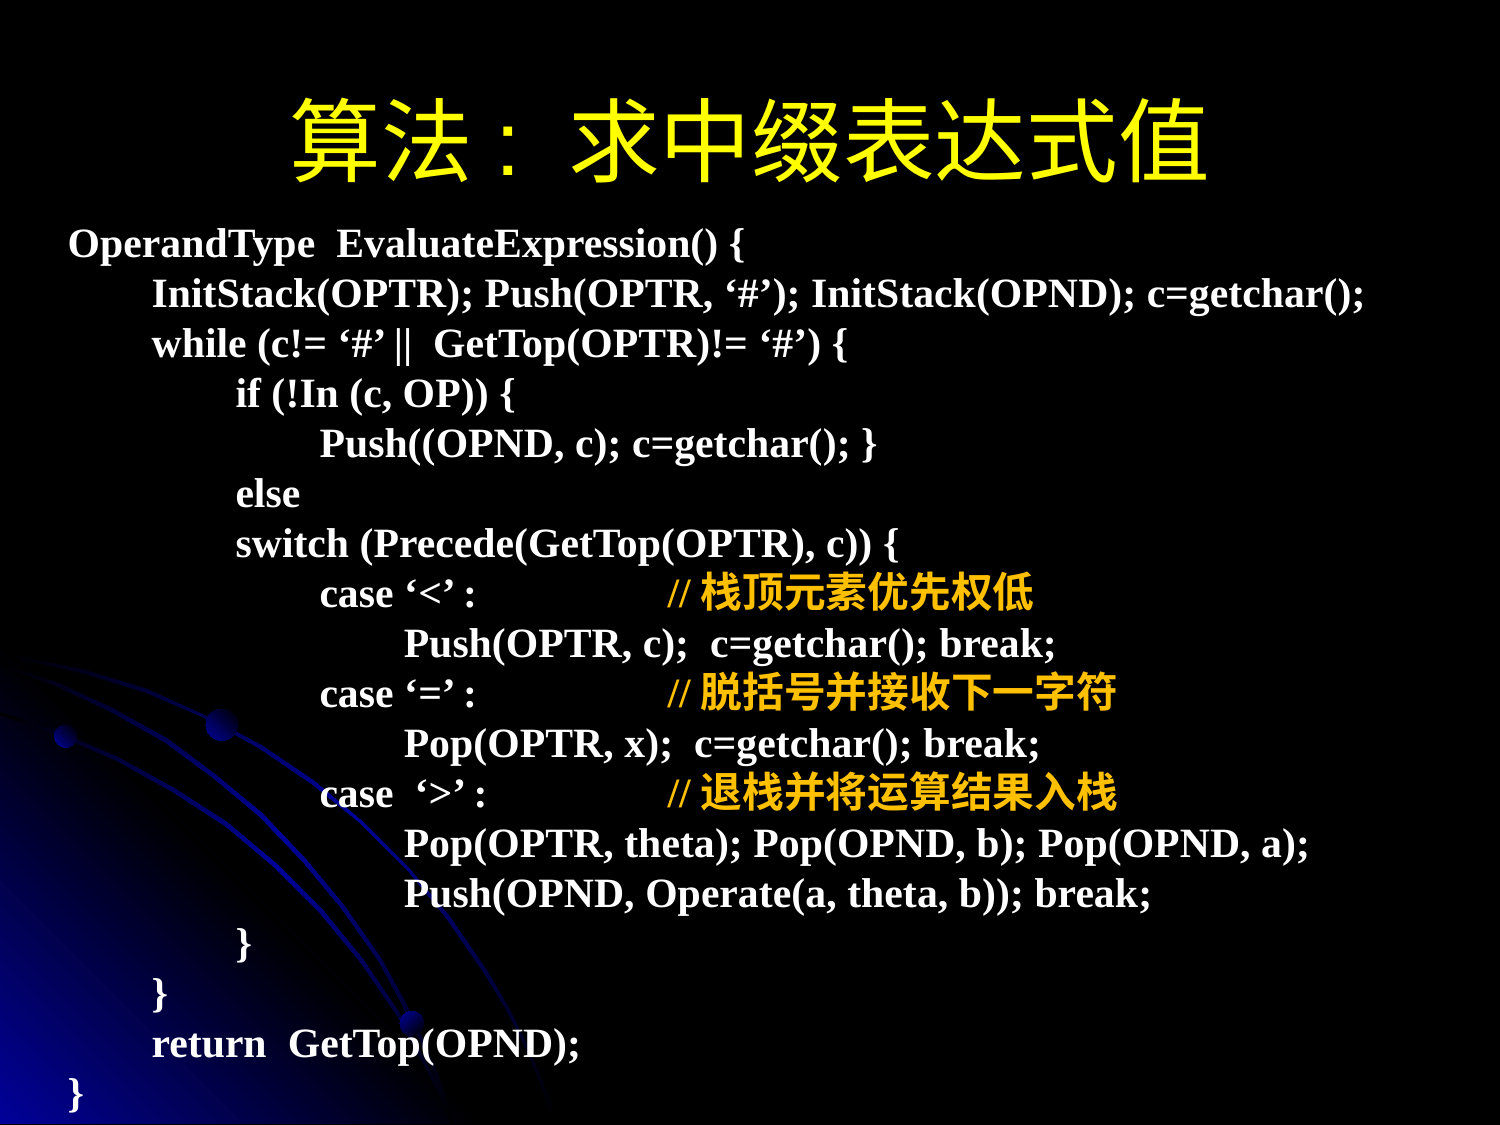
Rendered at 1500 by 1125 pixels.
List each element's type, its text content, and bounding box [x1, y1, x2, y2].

text_box 算法: 求中缀表达式值 [74, 45, 1425, 233]
text_box OperandType EvaluateExpression() { InitStack(OPTR); Push(OPTR, ‘#’); InitStack(OPND); c=getchar(); while (c!= ‘#’ || GetTop(OPTR)!= ‘#’) { if (!In (c, OP)) { Push((OPND, c); c=getchar(); } else switch (Precede(GetTop(OPTR), c)) { case ‘<’ : //栈顶元素优先权低 Push(OPTR, c); c=getchar(); break; case ‘=’ : //脱括号并接收下一字符 Pop(OPTR, x); c=getchar(); break; case ‘>’ : //退栈并将运算结果入栈 Pop(OPTR, theta); Pop(OPND, b); Pop(OPND, a); Push(OPND, Operate(a, theta, b)); break; } } return GetTop(OPND); } [52, 208, 1453, 1124]
